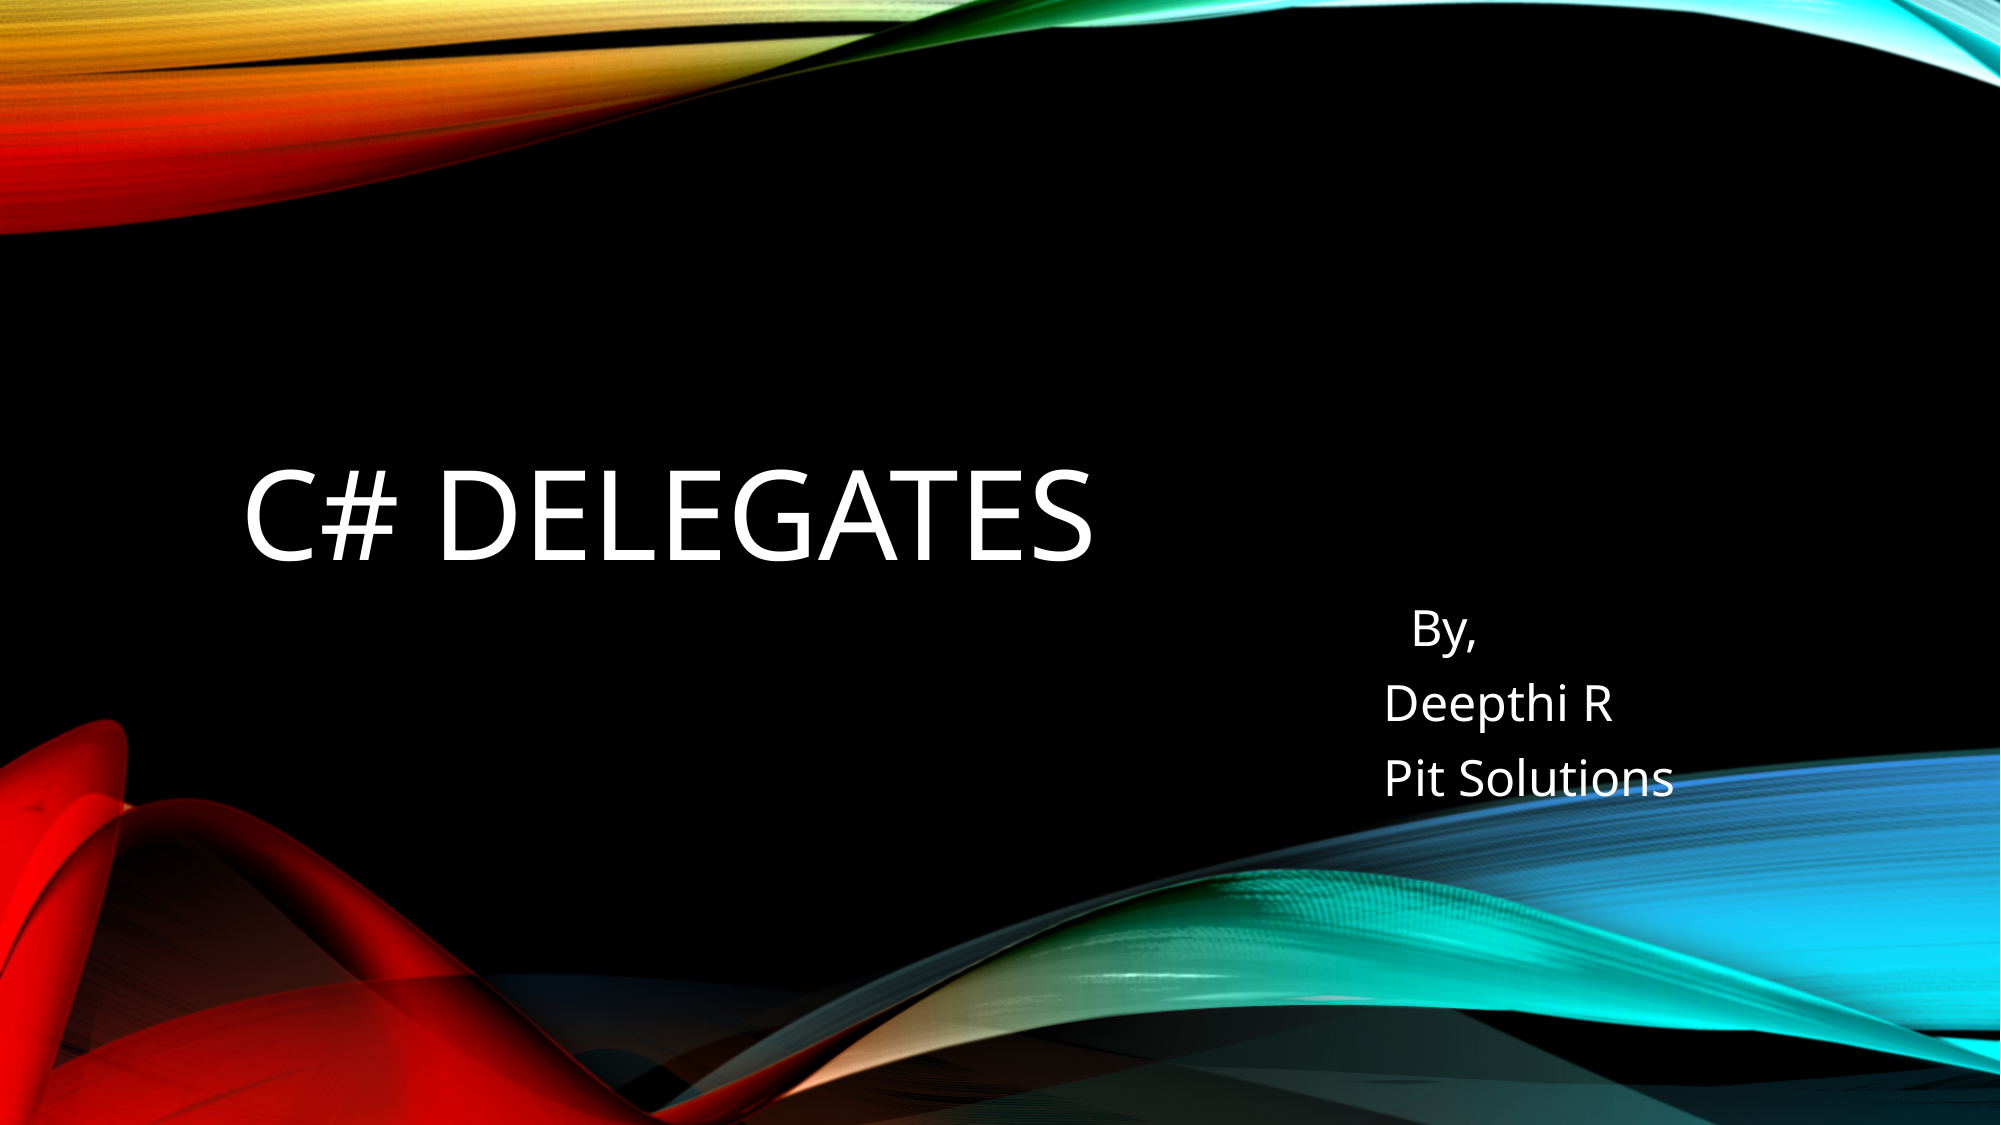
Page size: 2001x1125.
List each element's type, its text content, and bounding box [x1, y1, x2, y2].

picture [0, 717, 2000, 1125]
picture [0, 0, 2000, 237]
title C# delegates [225, 295, 1775, 595]
subtitle By, Deepthi R Pit Solutions [225, 595, 1775, 896]
